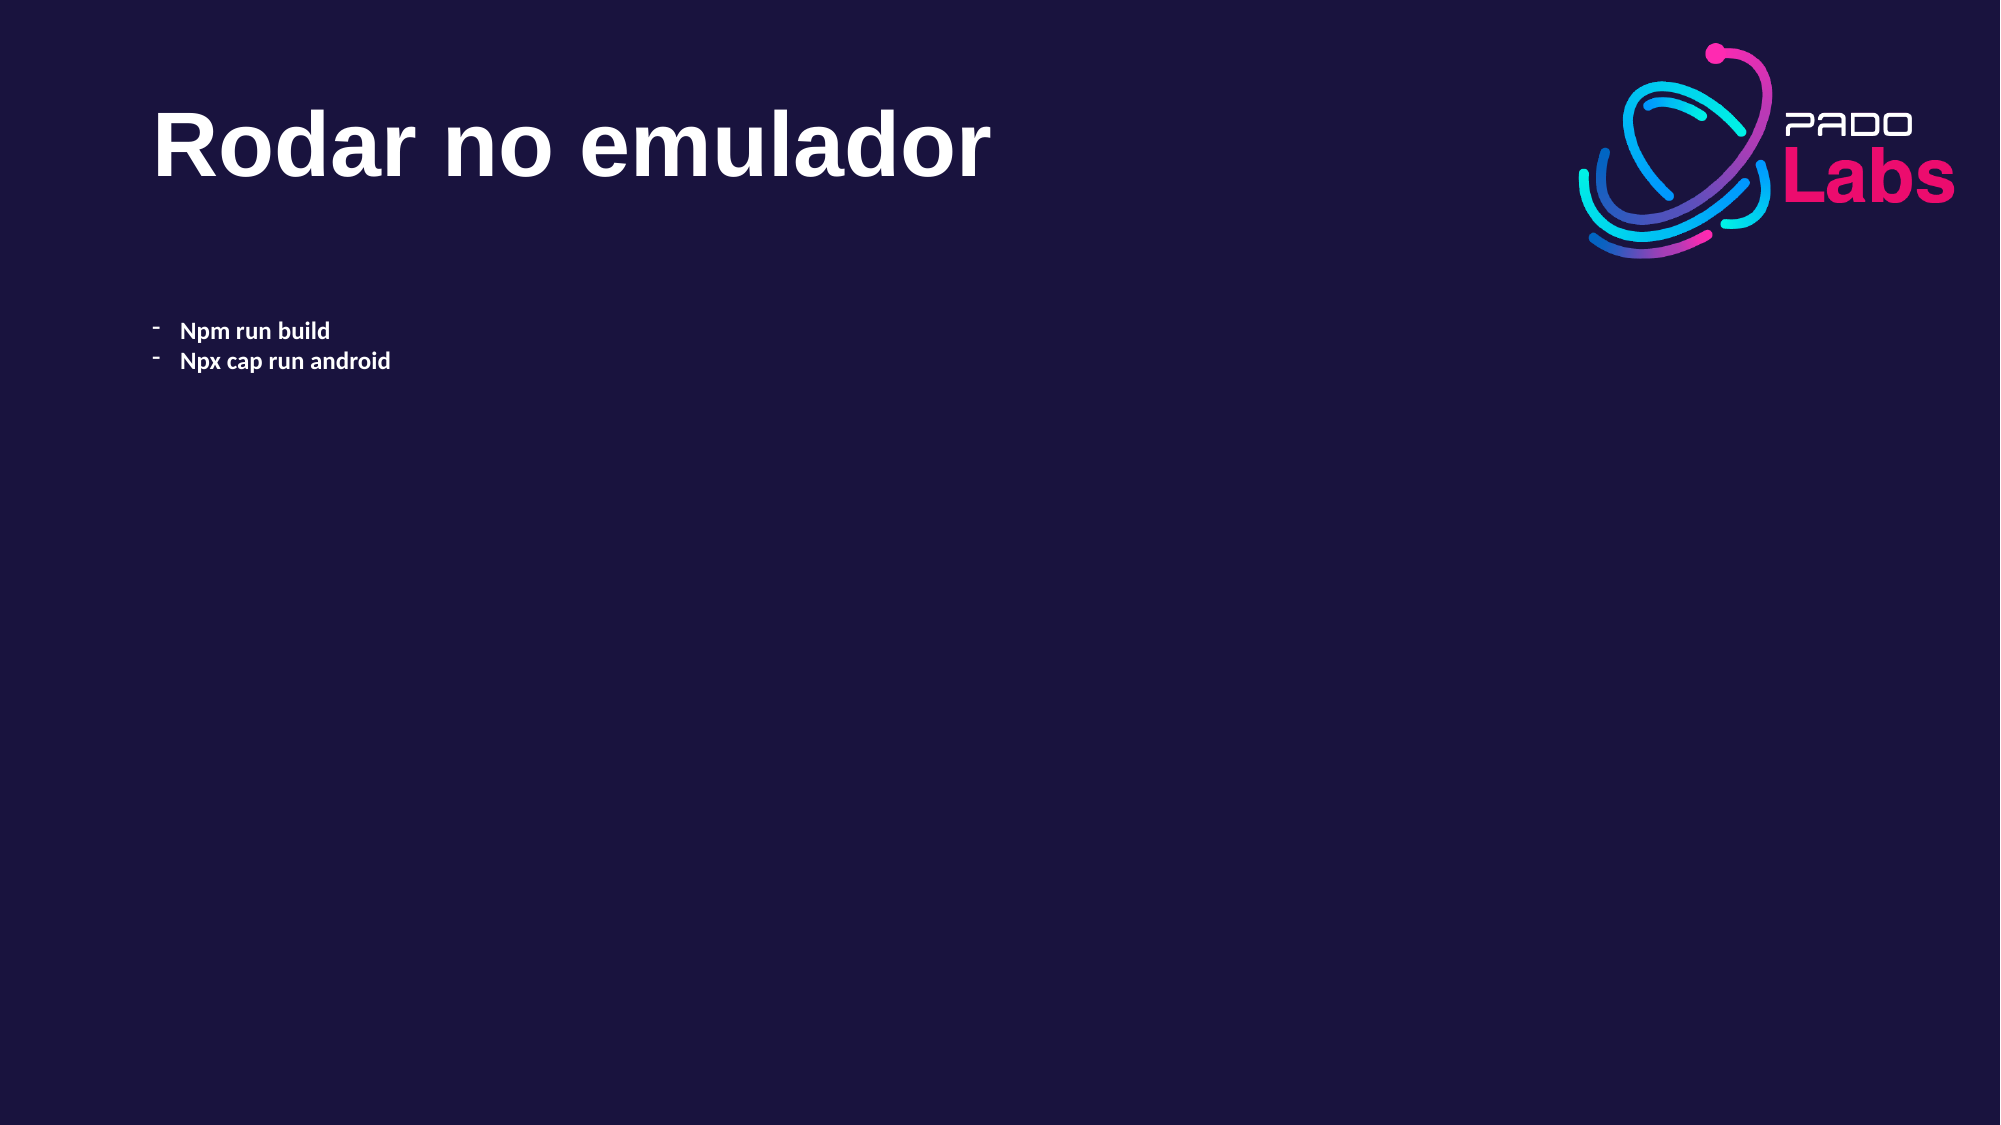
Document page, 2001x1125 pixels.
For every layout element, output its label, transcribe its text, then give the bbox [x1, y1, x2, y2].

title Rodar no emulador [137, 80, 1561, 213]
text_box Npm run build Npx cap run android [137, 307, 1921, 383]
picture [1578, 43, 1956, 259]
